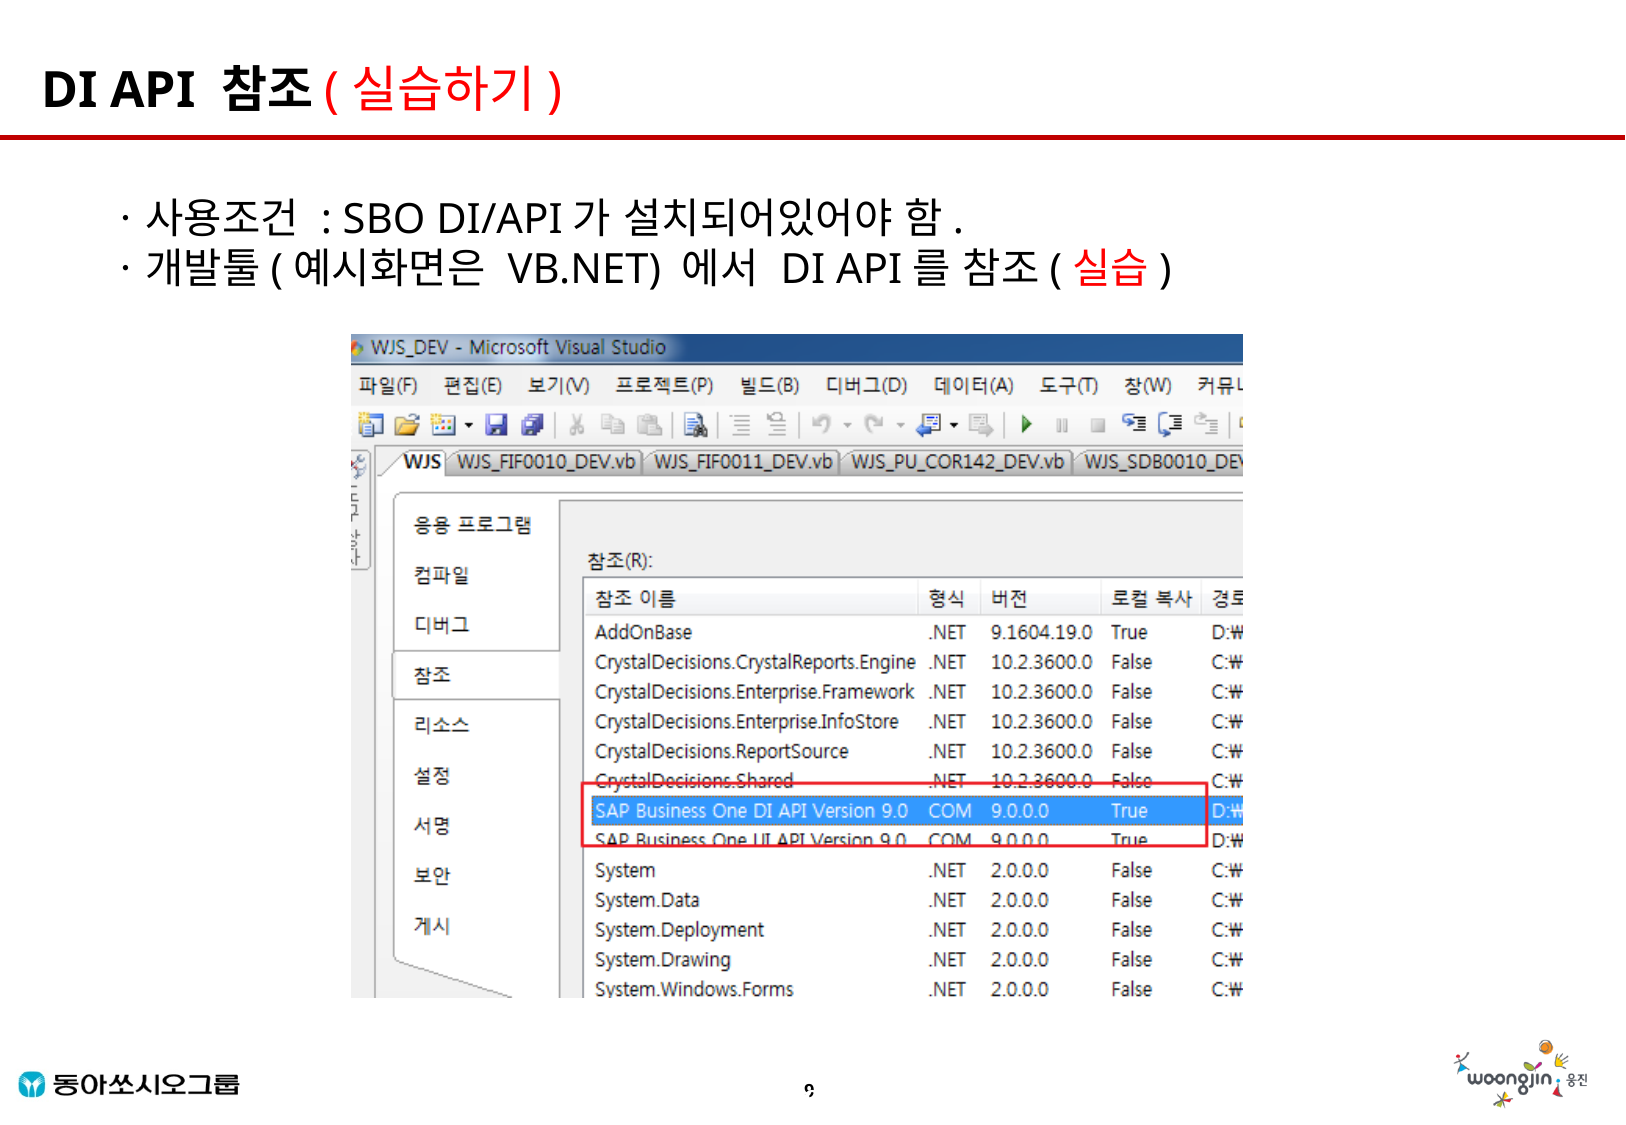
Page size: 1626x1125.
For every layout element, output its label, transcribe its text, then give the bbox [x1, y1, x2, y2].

picture [14, 1066, 246, 1106]
picture [351, 334, 1243, 998]
picture [1438, 1034, 1602, 1113]
text_box DI API 참조(실습하기) [26, 50, 1474, 125]
text_box ㆍ사용조건 : SBO DI/API가 설치되어있어야 함. ㆍ개발툴(예시화면은 VB.NET) 에서 DI API를 참조(실습) [91, 184, 1541, 350]
